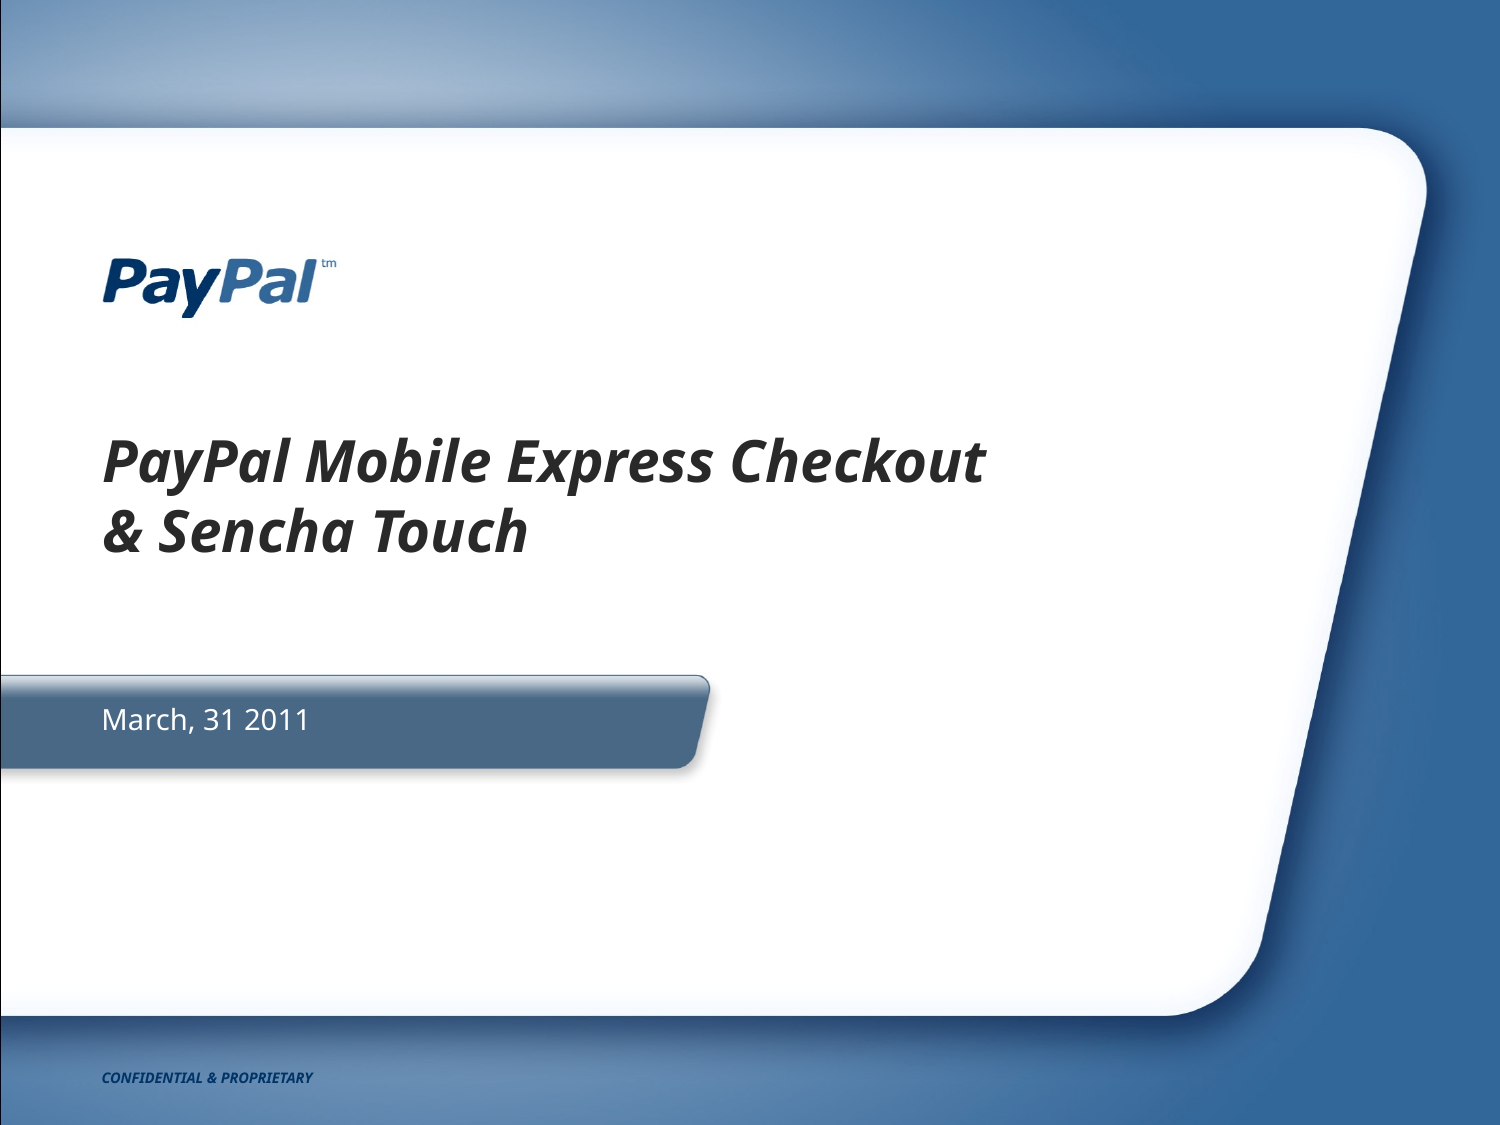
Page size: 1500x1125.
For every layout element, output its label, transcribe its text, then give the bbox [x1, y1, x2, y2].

title PayPal Mobile Express Checkout & Sencha Touch [87, 380, 1315, 572]
subtitle March, 31 2011 [86, 693, 682, 753]
picture [0, 0, 1500, 1125]
